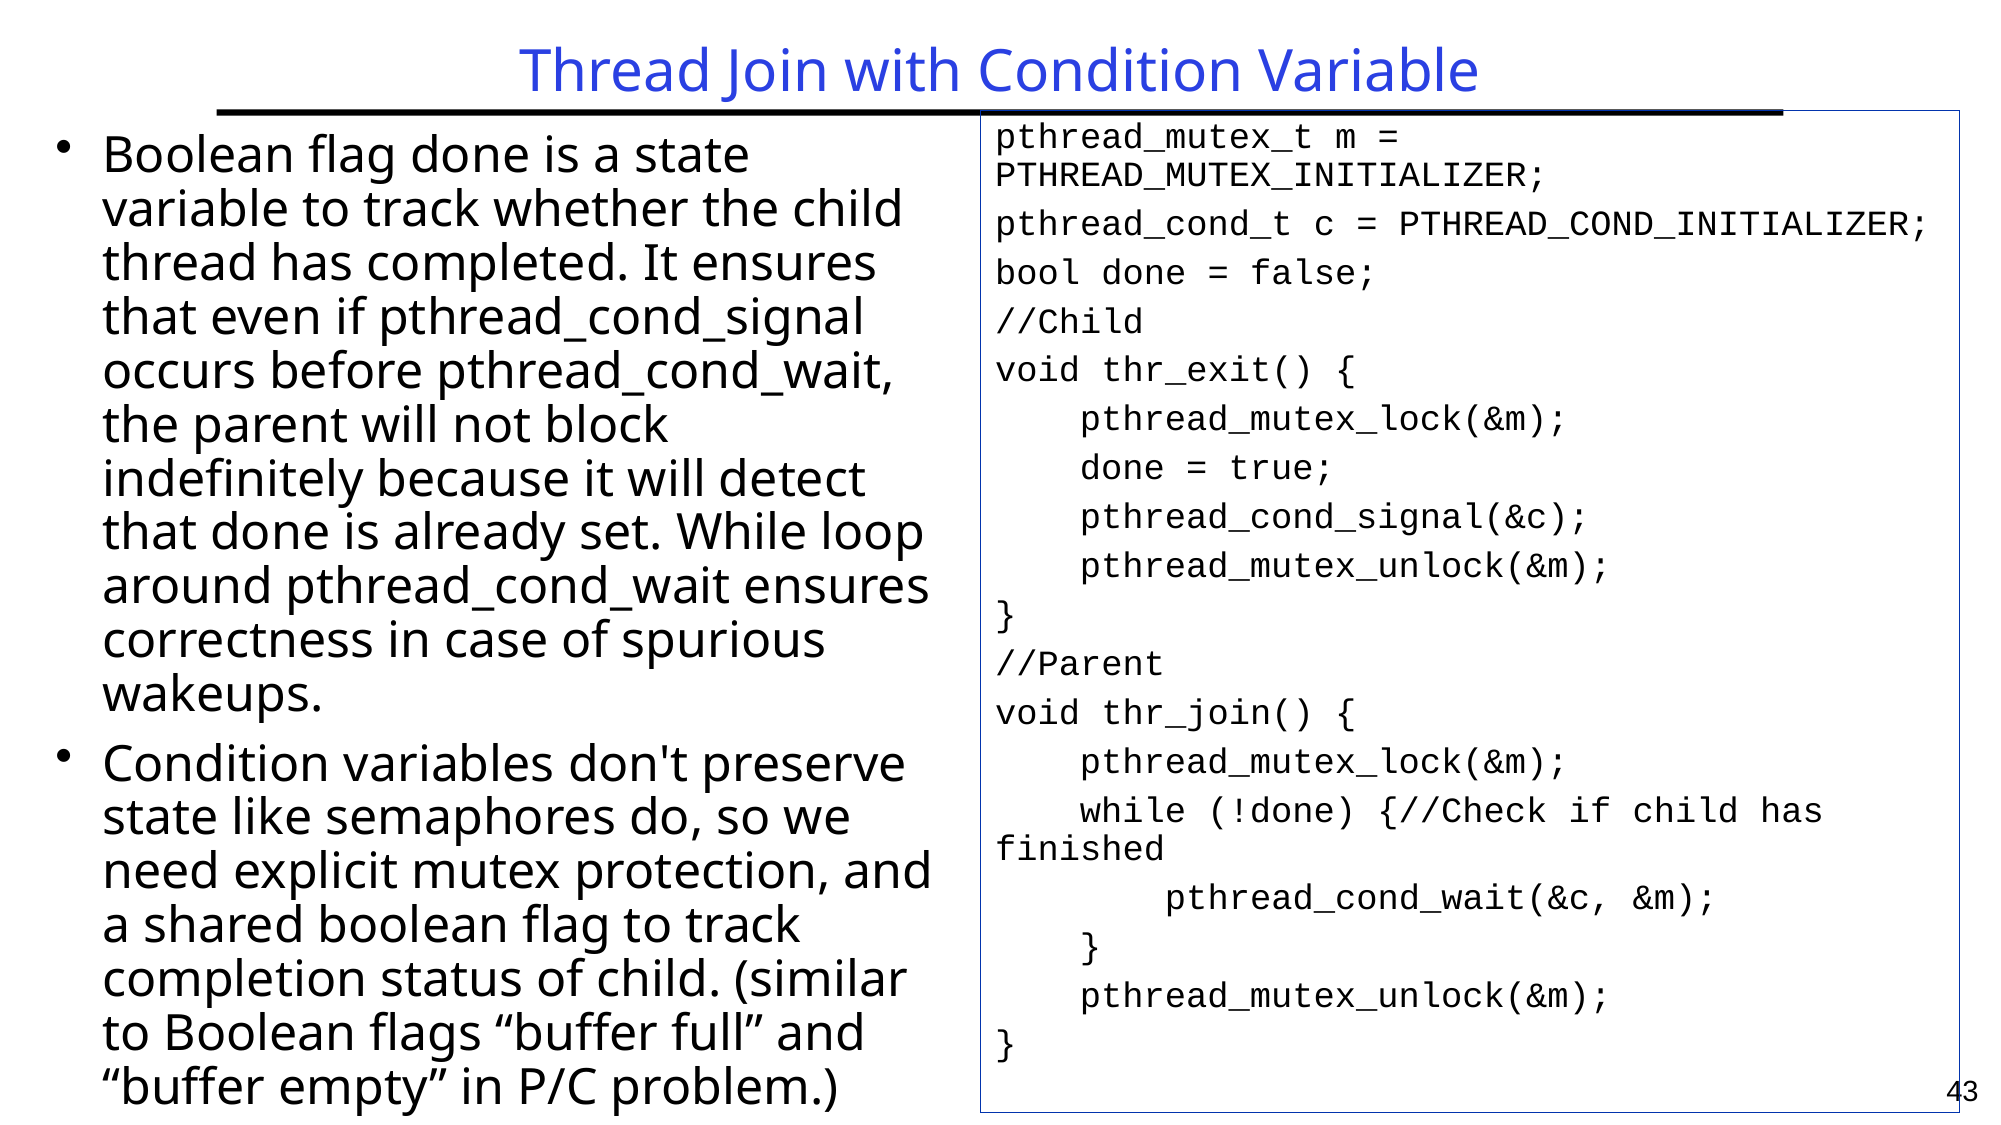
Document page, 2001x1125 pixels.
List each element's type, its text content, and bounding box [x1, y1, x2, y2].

text_box pthread_mutex_t m = PTHREAD_MUTEX_INITIALIZER; pthread_cond_t c = PTHREAD_COND_INITIALIZER; bool done = false; //Child void thr_exit() { pthread_mutex_lock(&m); done = true; pthread_cond_signal(&c); pthread_mutex_unlock(&m); } //Parent void thr_join() { pthread_mutex_lock(&m); while (!done) {//Check if child has finished pthread_cond_wait(&c, &m); } pthread_mutex_unlock(&m); } [980, 110, 1960, 1113]
text_box Boolean flag done is a state variable to track whether the child thread has completed. It ensures that even if pthread_cond_signal occurs before pthread_cond_wait, the parent will not block indefinitely because it will detect that done is already set. While loop around pthread_cond_wait ensures correctness in case of spurious wakeups. Condition variables don't preserve state like semaphores do, so we need explicit mutex protection, and a shared boolean flag to track completion status of child. (similar to Boolean flags “buffer full” and “buffer empty” in P/C problem.) [40, 121, 950, 1069]
title Thread Join with Condition Variable [40, 33, 1960, 113]
